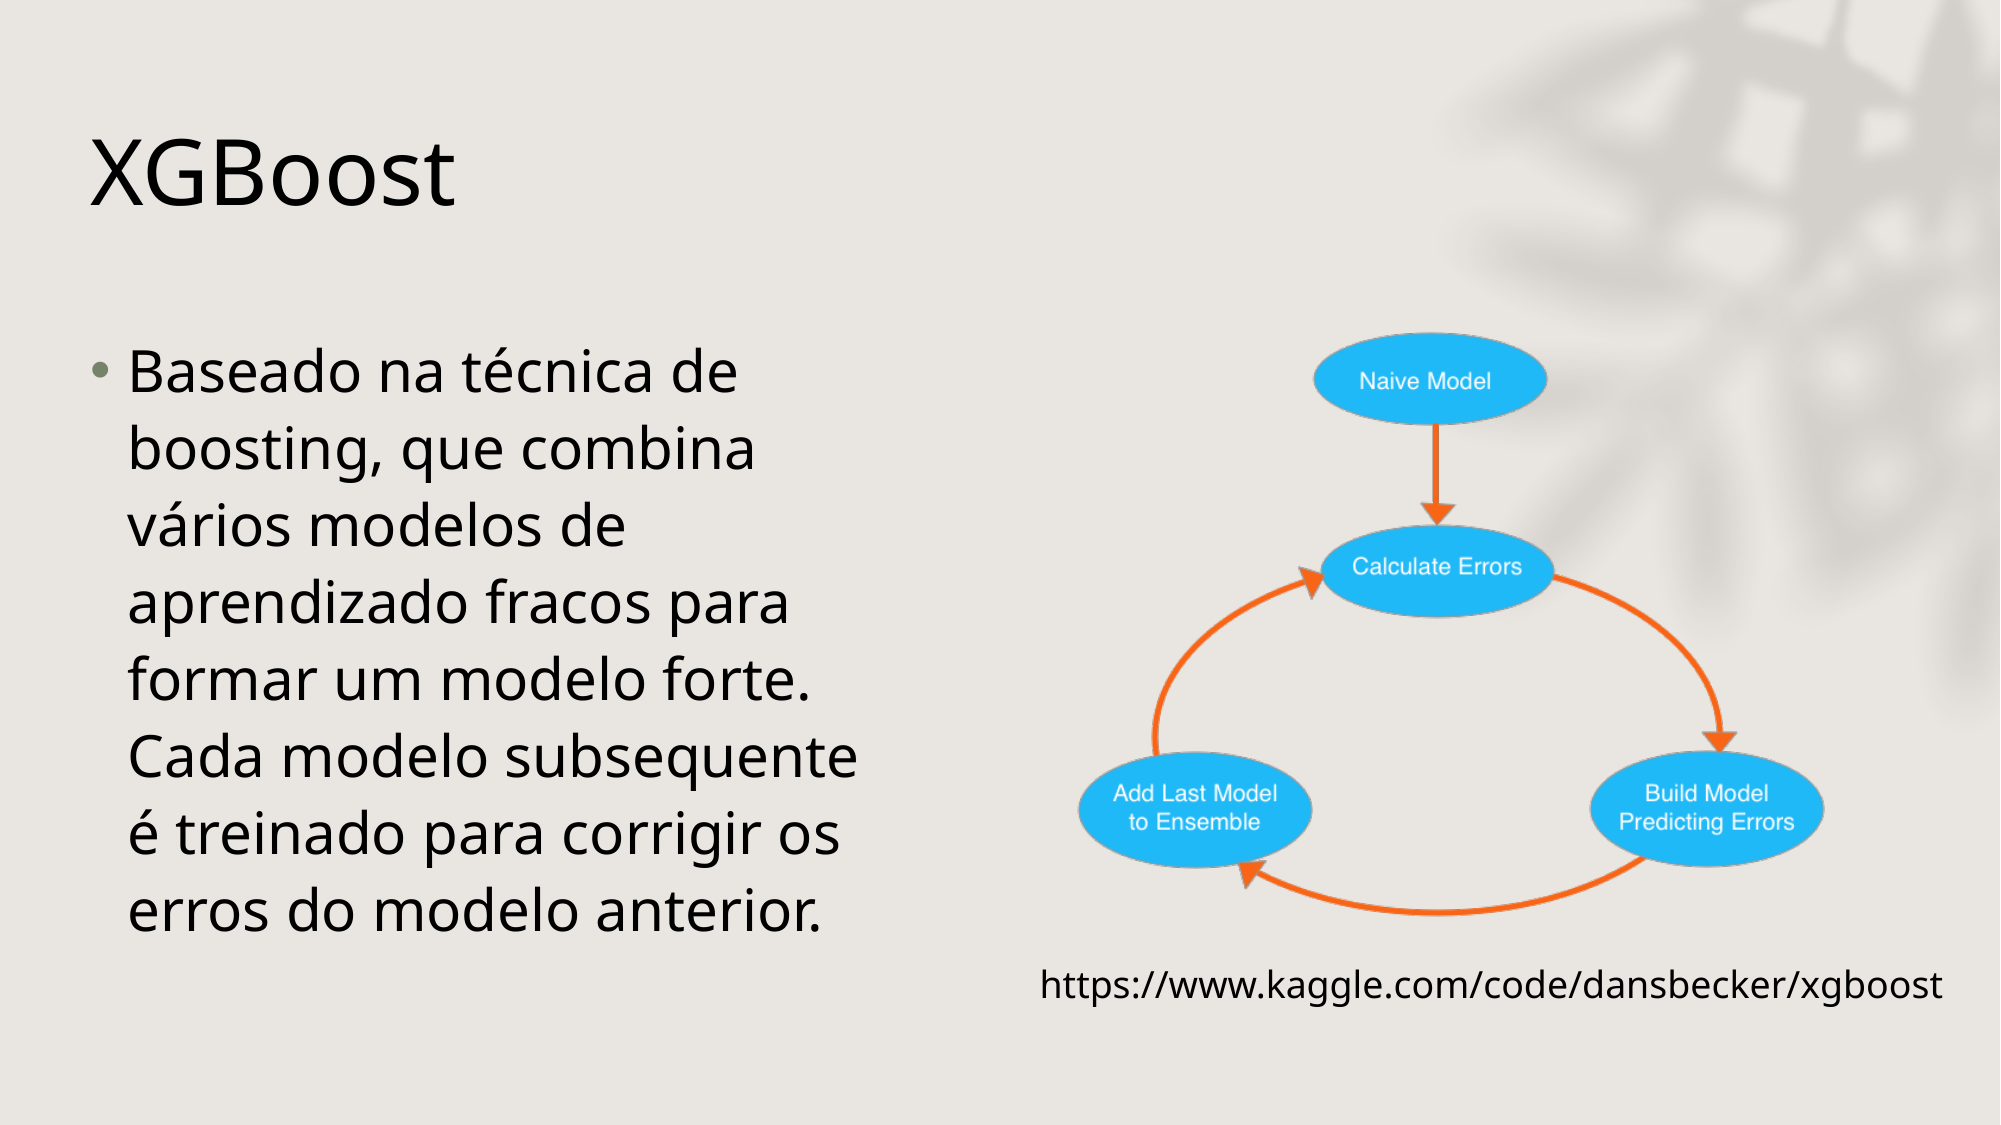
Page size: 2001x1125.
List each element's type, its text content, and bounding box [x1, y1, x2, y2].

picture [1028, 306, 1839, 926]
list Baseado na técnica de boosting, que combina vários modelos de aprendizado fracos para formar um modelo forte. Cada modelo subsequente é treinado para corrigir os erros do modelo anterior. [75, 319, 902, 1009]
title XGBoost [75, 60, 1863, 278]
text_box https://www.kaggle.com/code/dansbecker/xgboost [1024, 954, 1959, 1014]
